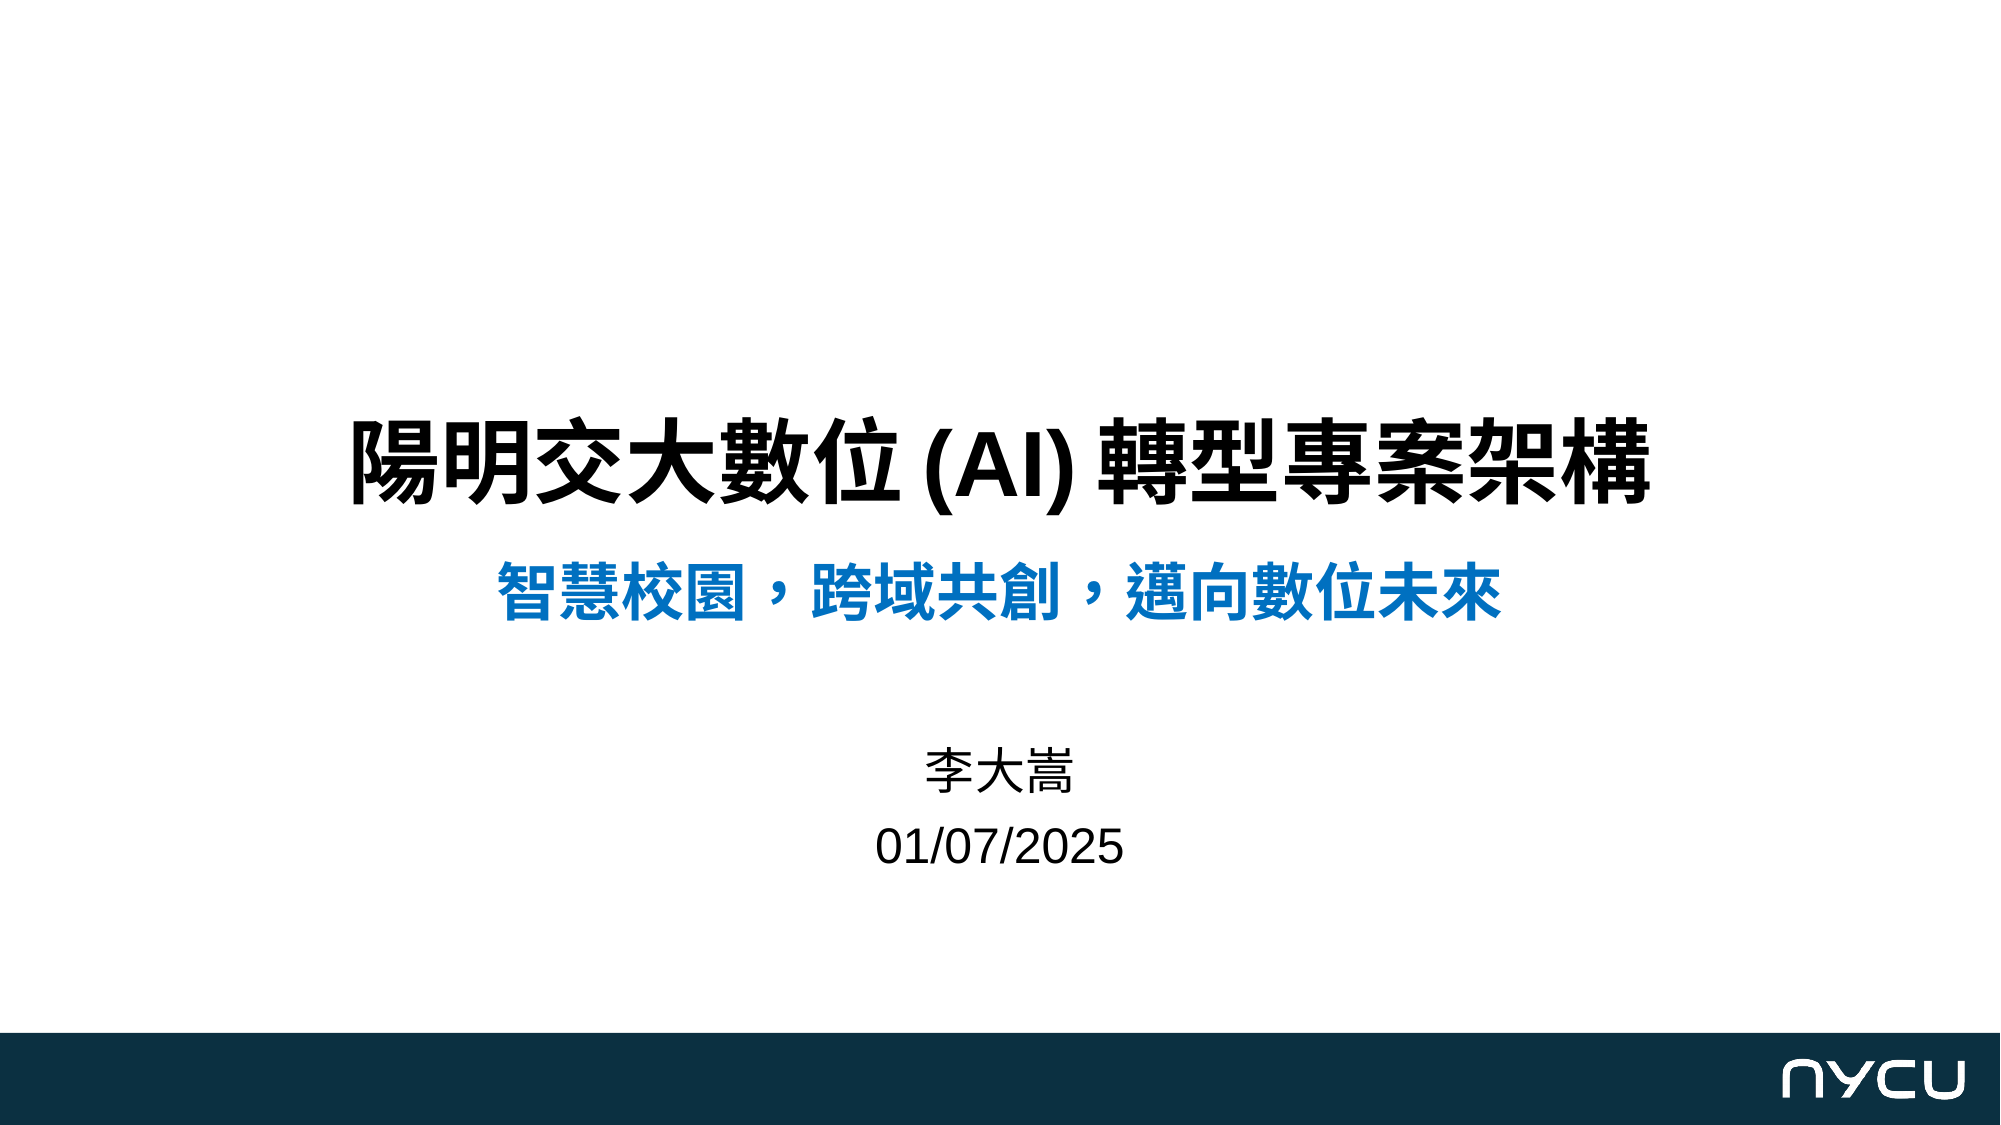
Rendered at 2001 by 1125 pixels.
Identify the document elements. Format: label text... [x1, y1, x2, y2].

subtitle 李大嵩 01/07/2025 [249, 738, 1750, 923]
title 陽明交大數位(AI)轉型專案架構 智慧校園，跨域共創，邁向數位未來 [249, 243, 1750, 636]
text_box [0, 1032, 2000, 1125]
